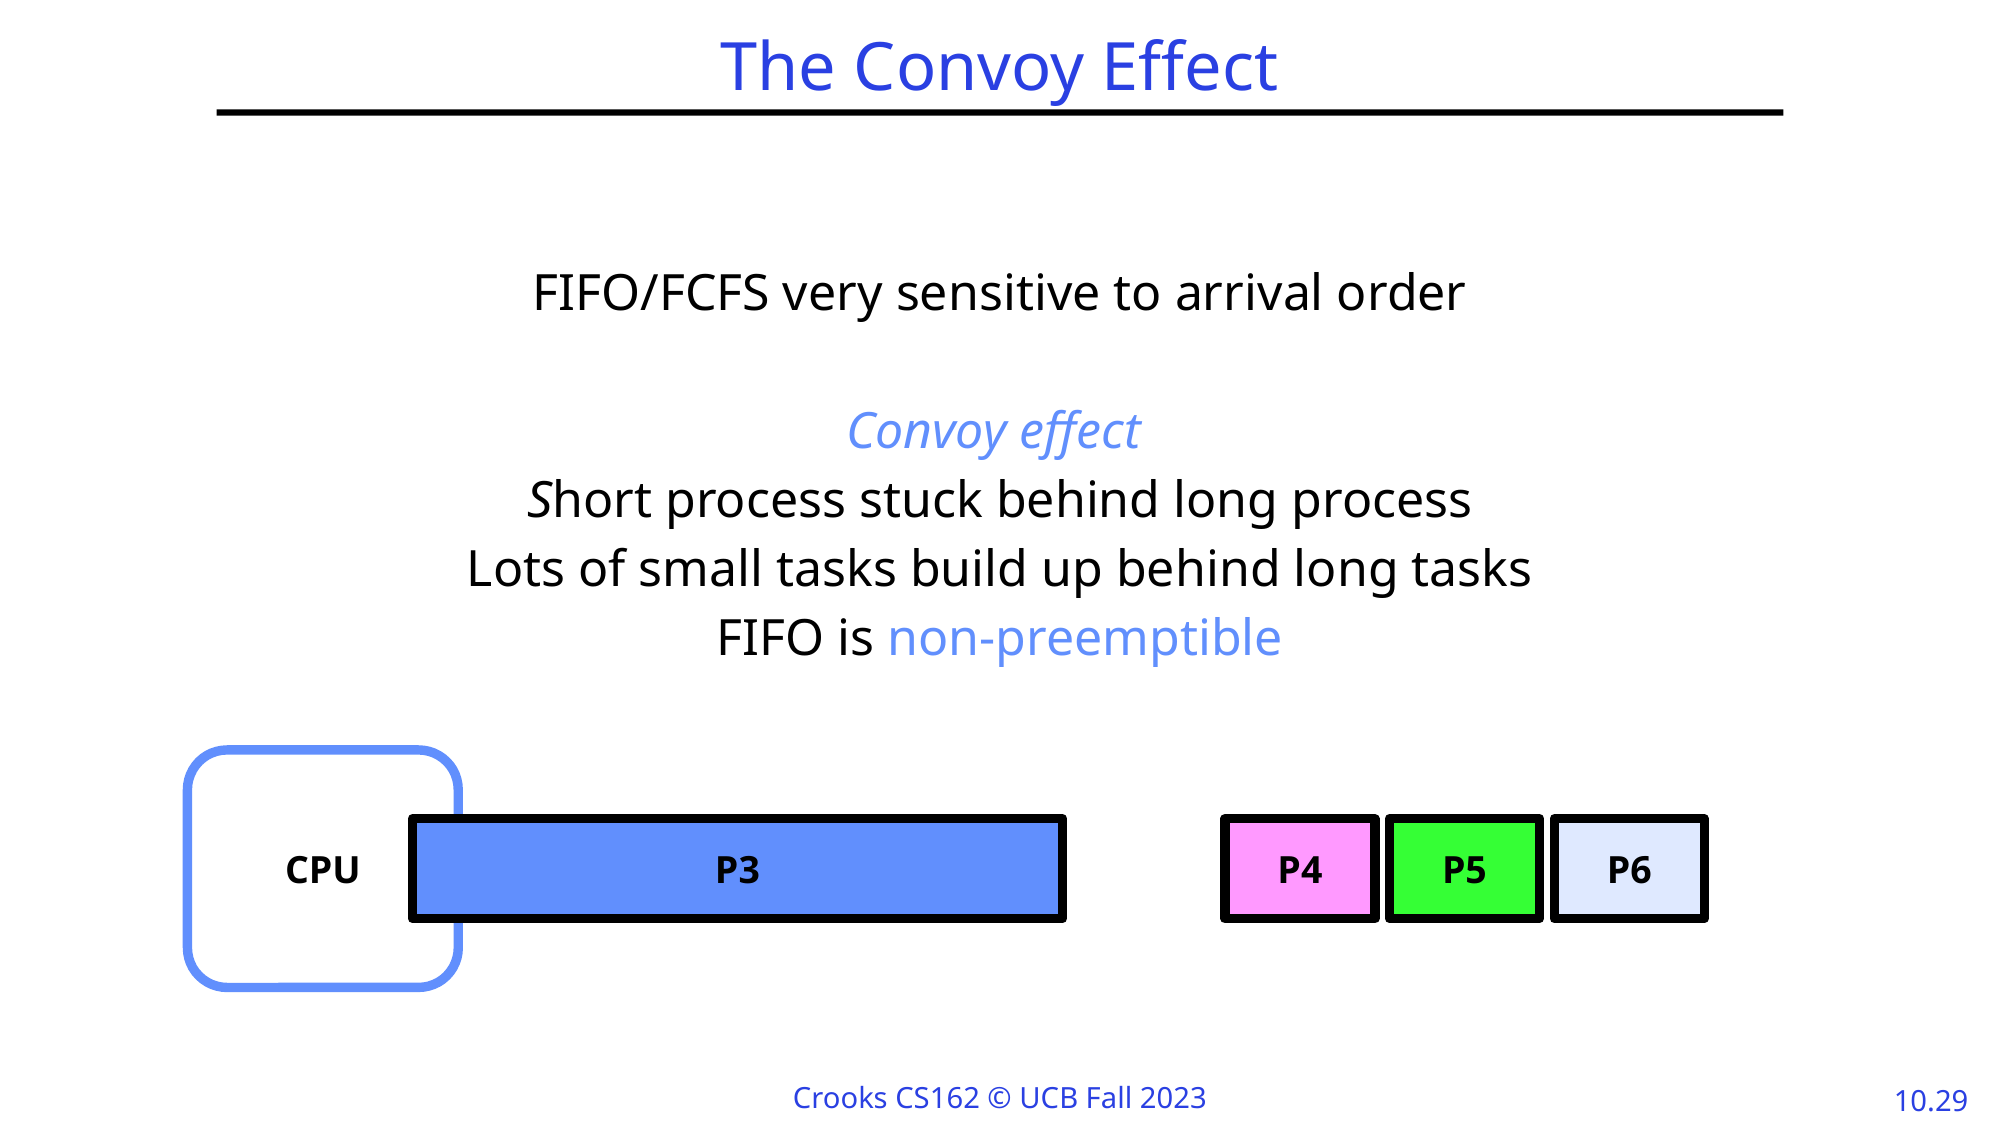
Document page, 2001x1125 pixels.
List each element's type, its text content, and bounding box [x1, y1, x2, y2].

list FIFO/FCFS very sensitive to arrival order Convoy effect Short process stuck behind long process Lots of small tasks build up behind long tasks FIFO is non-preemptible [133, 260, 1867, 1098]
title The Convoy Effect [216, 24, 1784, 113]
text_box CPU [187, 749, 459, 988]
text_box P5 [1389, 818, 1540, 919]
text_box P6 [1554, 818, 1705, 919]
text_box P3 [412, 818, 1063, 919]
text_box P4 [1224, 818, 1375, 919]
